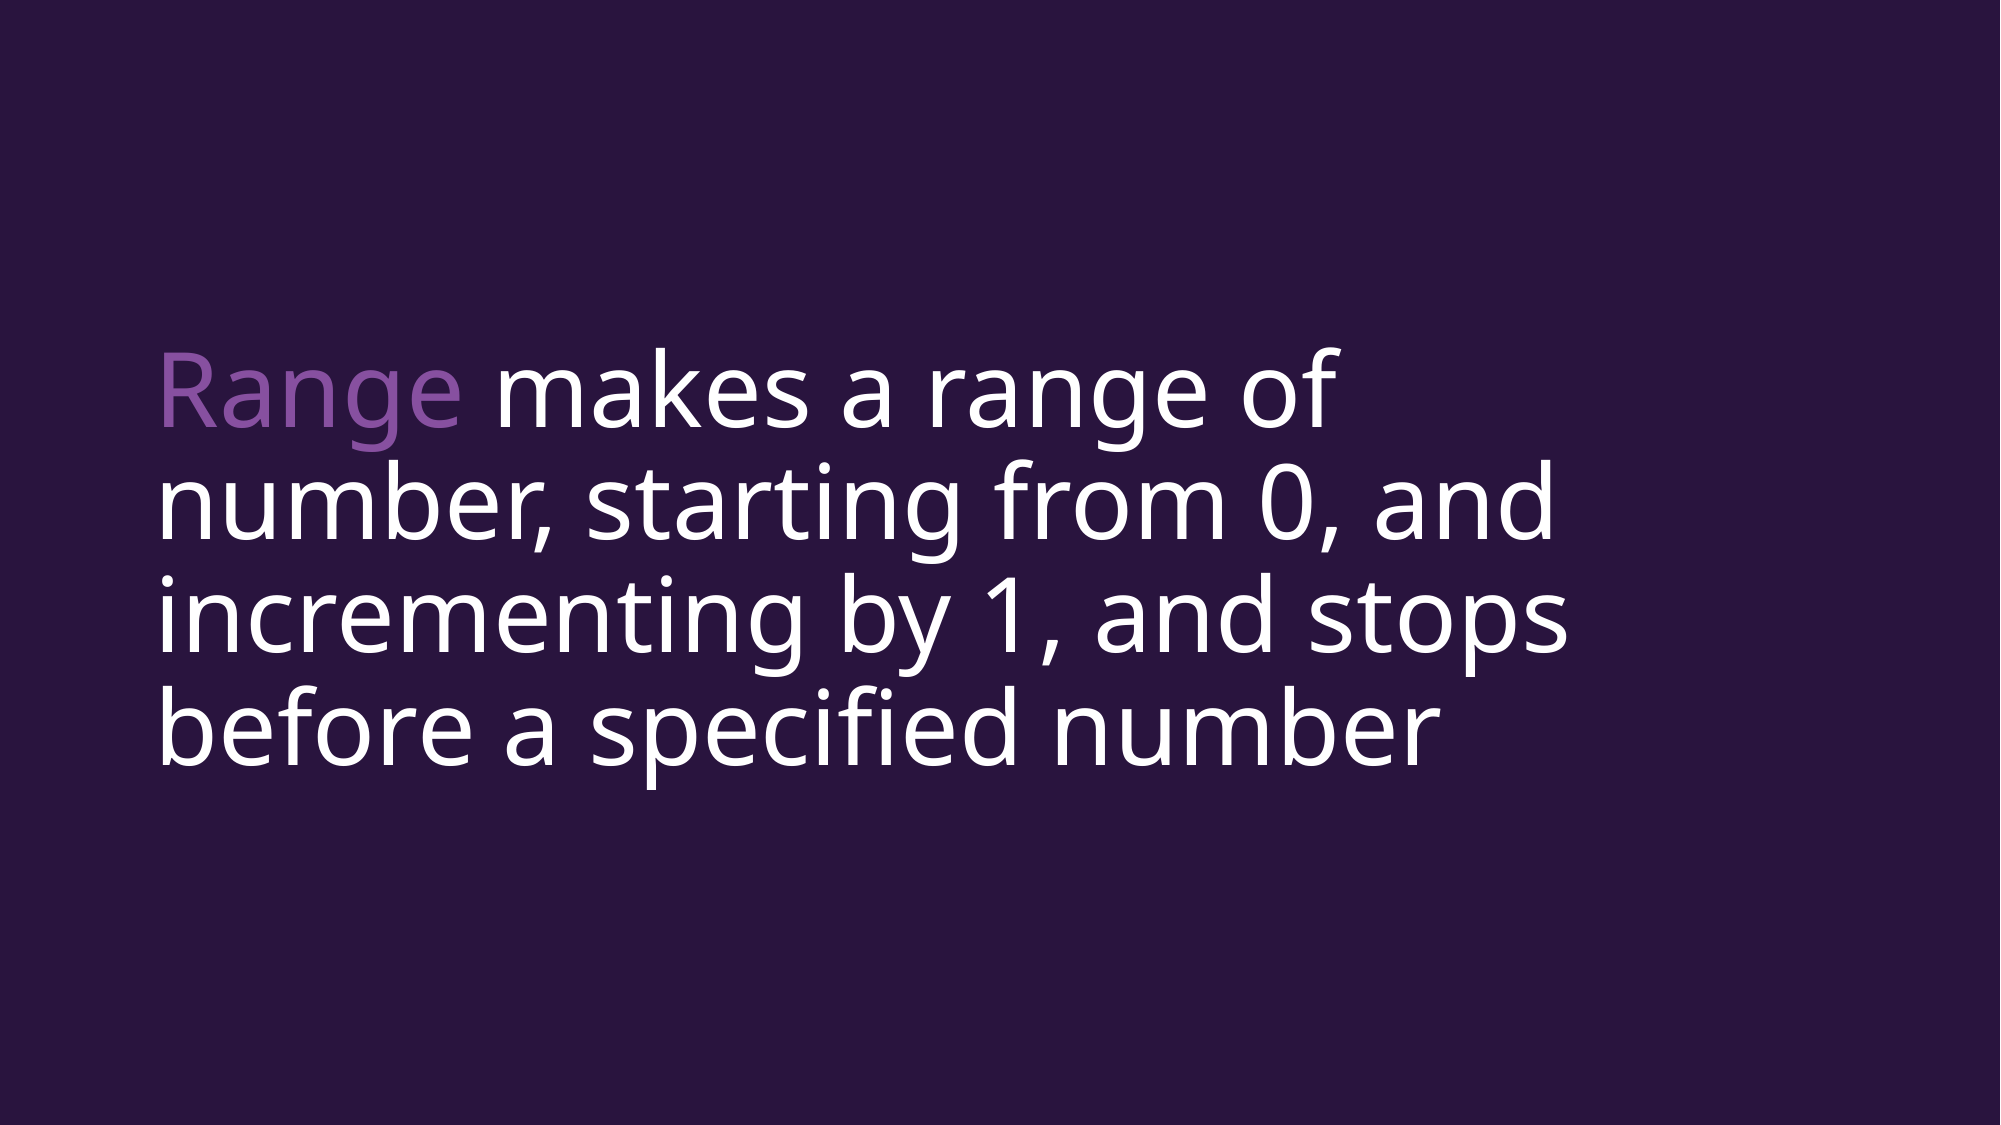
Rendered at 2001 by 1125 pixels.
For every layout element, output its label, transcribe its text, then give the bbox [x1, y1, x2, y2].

list Range makes a range of number, starting from 0, and incrementing by 1, and stops before a specified number [139, 205, 1778, 920]
